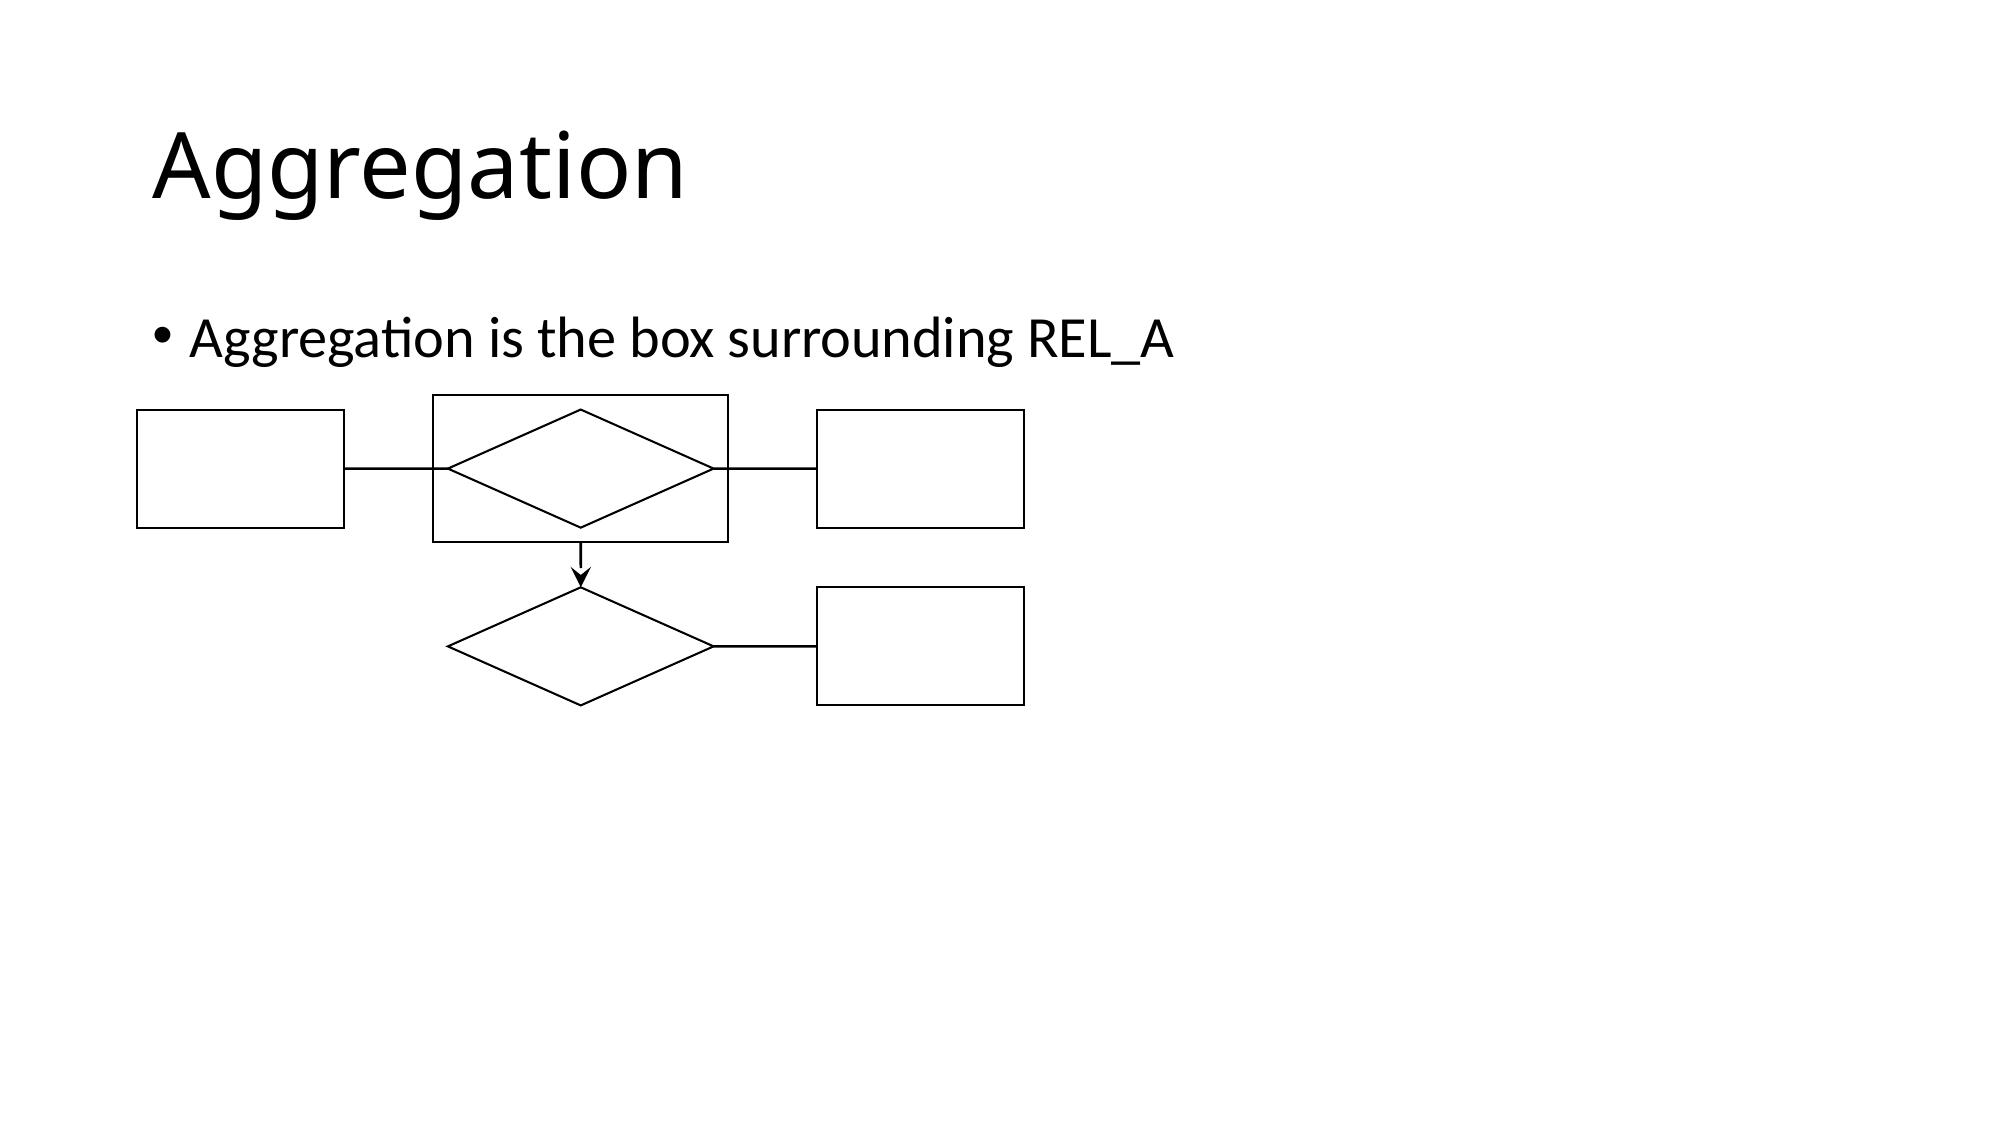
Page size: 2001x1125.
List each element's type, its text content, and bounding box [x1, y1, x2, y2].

text_box [432, 394, 729, 467]
text_box [432, 470, 729, 543]
title Aggregation [137, 59, 1863, 278]
list Aggregation is the box surrounding REL_A [137, 299, 1863, 1014]
